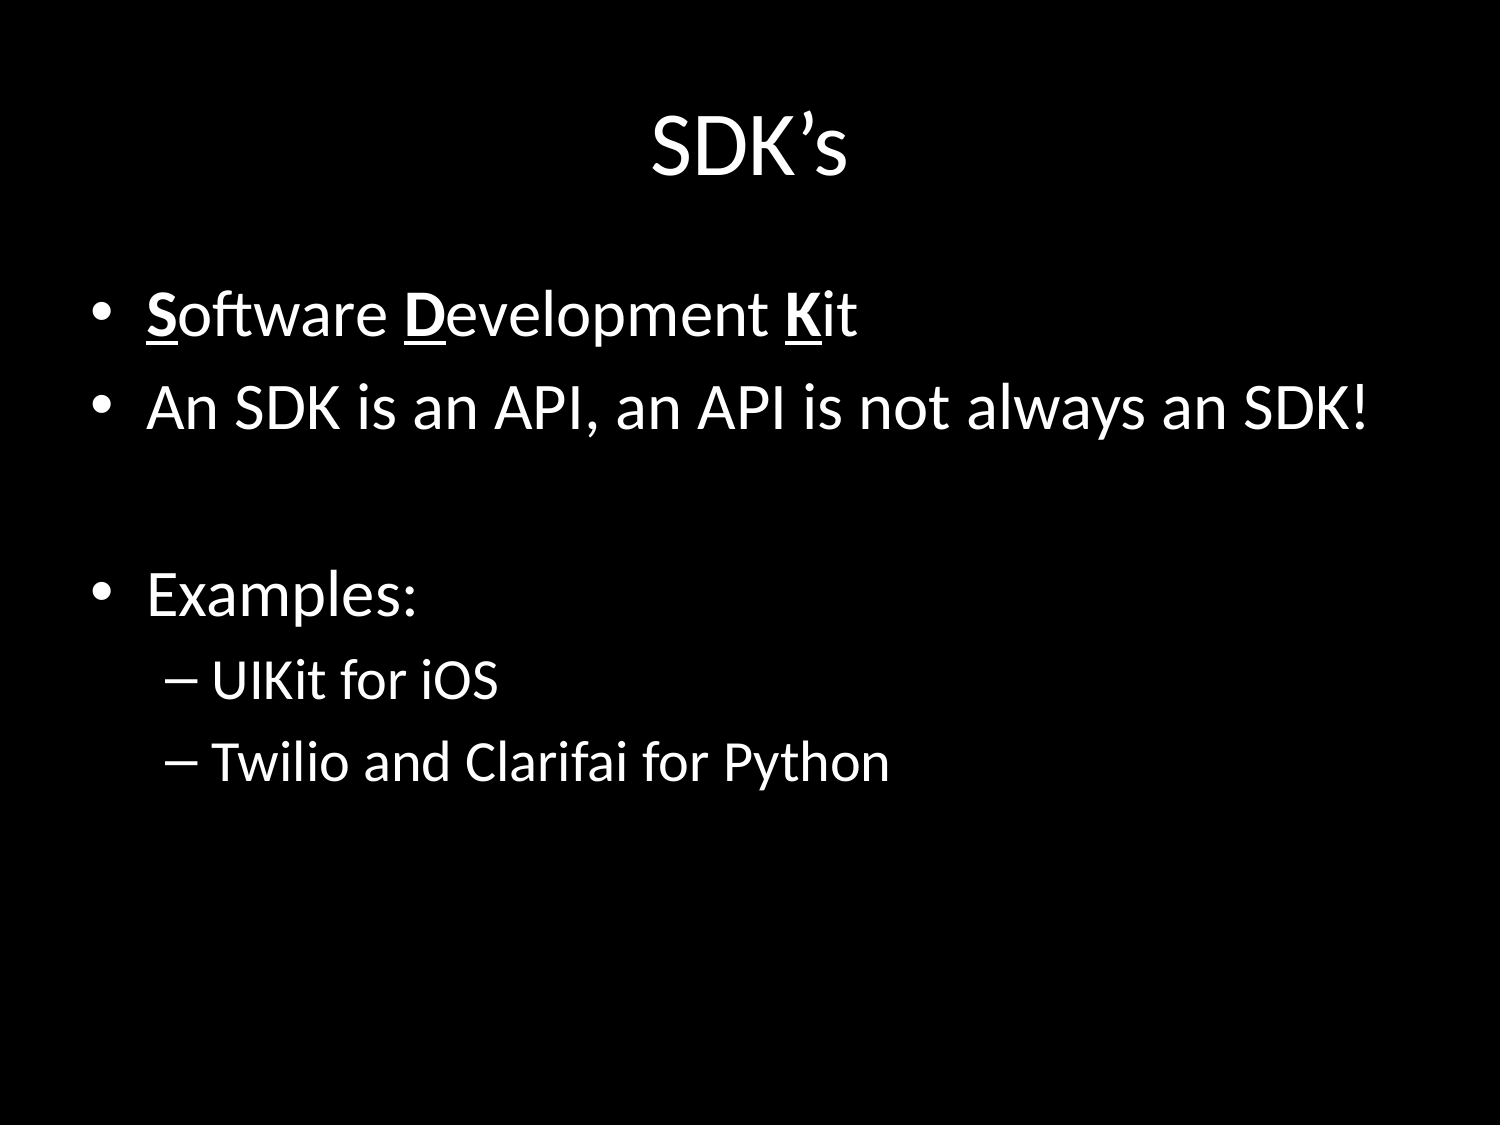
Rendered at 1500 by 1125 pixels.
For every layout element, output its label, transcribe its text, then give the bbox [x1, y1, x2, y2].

title SDK’s [75, 45, 1425, 233]
list Software Development Kit An SDK is an API, an API is not always an SDK! Examples: UIKit for iOS Twilio and Clarifai for Python [75, 262, 1425, 1005]
